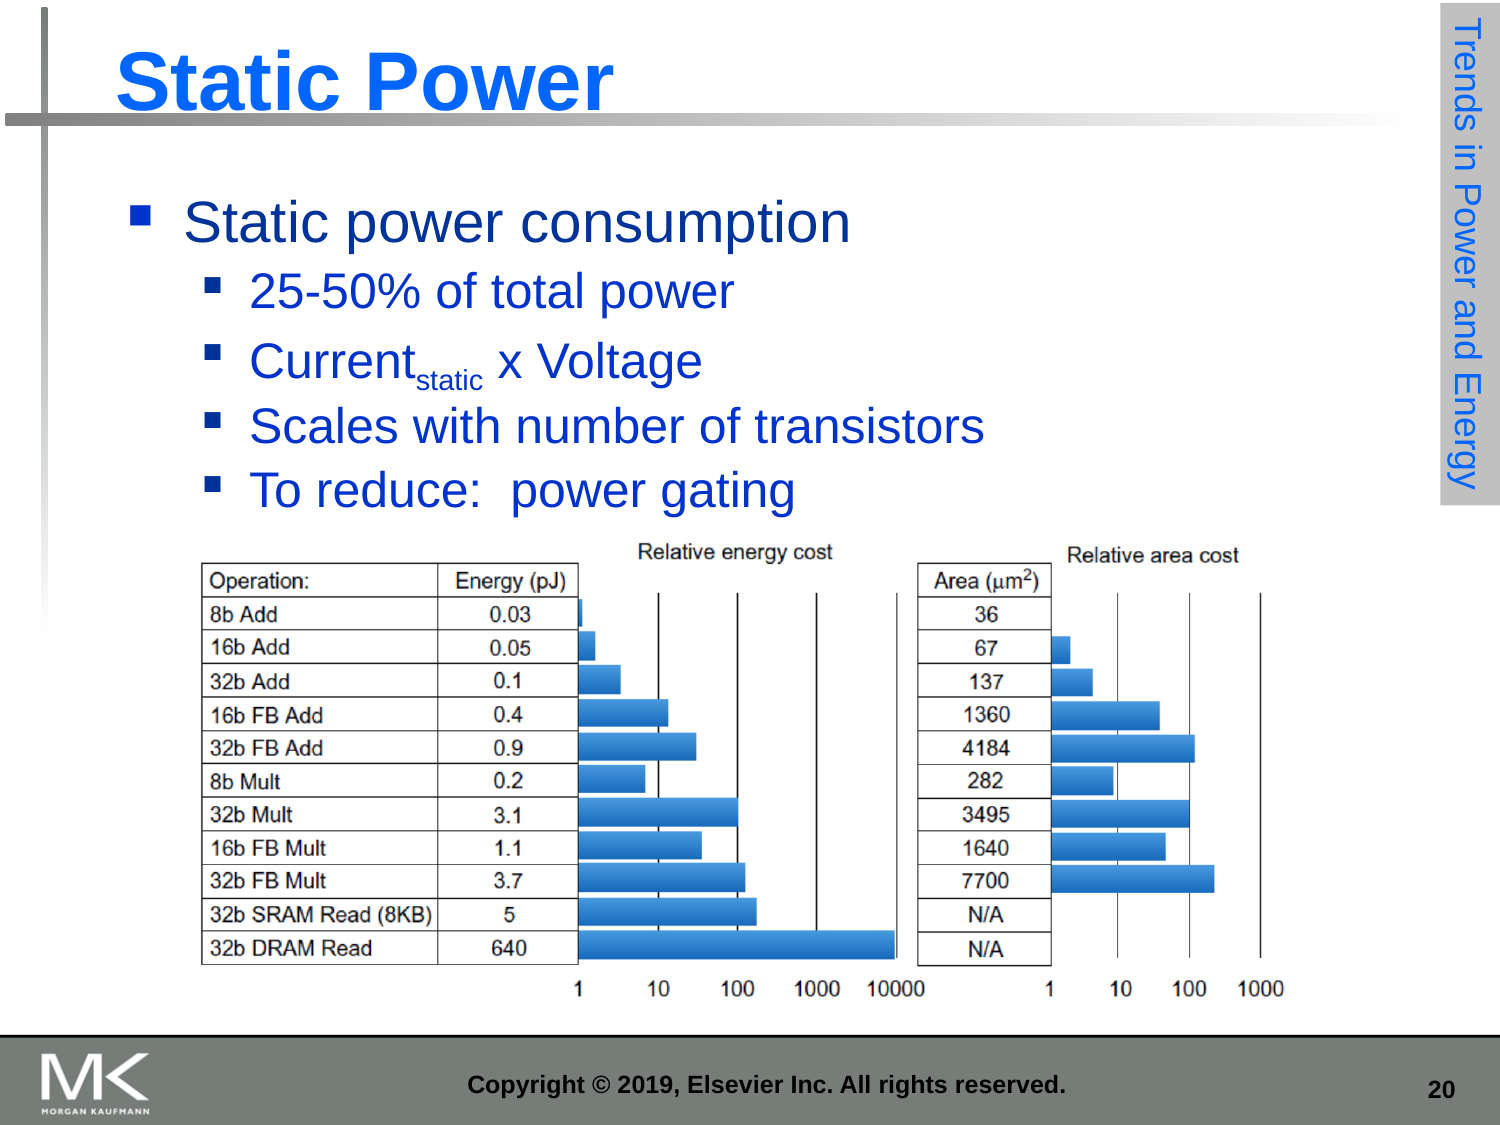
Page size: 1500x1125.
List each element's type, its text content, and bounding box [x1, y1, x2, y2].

footer Copyright © 2019, Elsevier Inc. All rights reserved. [170, 1046, 1365, 1106]
picture [182, 526, 1289, 1006]
title Static Power [100, 18, 1440, 135]
list Static power consumption 25-50% of total power Currentstatic x Voltage Scales with number of transistors To reduce: power gating [111, 184, 1470, 1024]
picture [29, 1046, 160, 1123]
text_box Trends in Power and Energy [1440, 2, 1500, 506]
